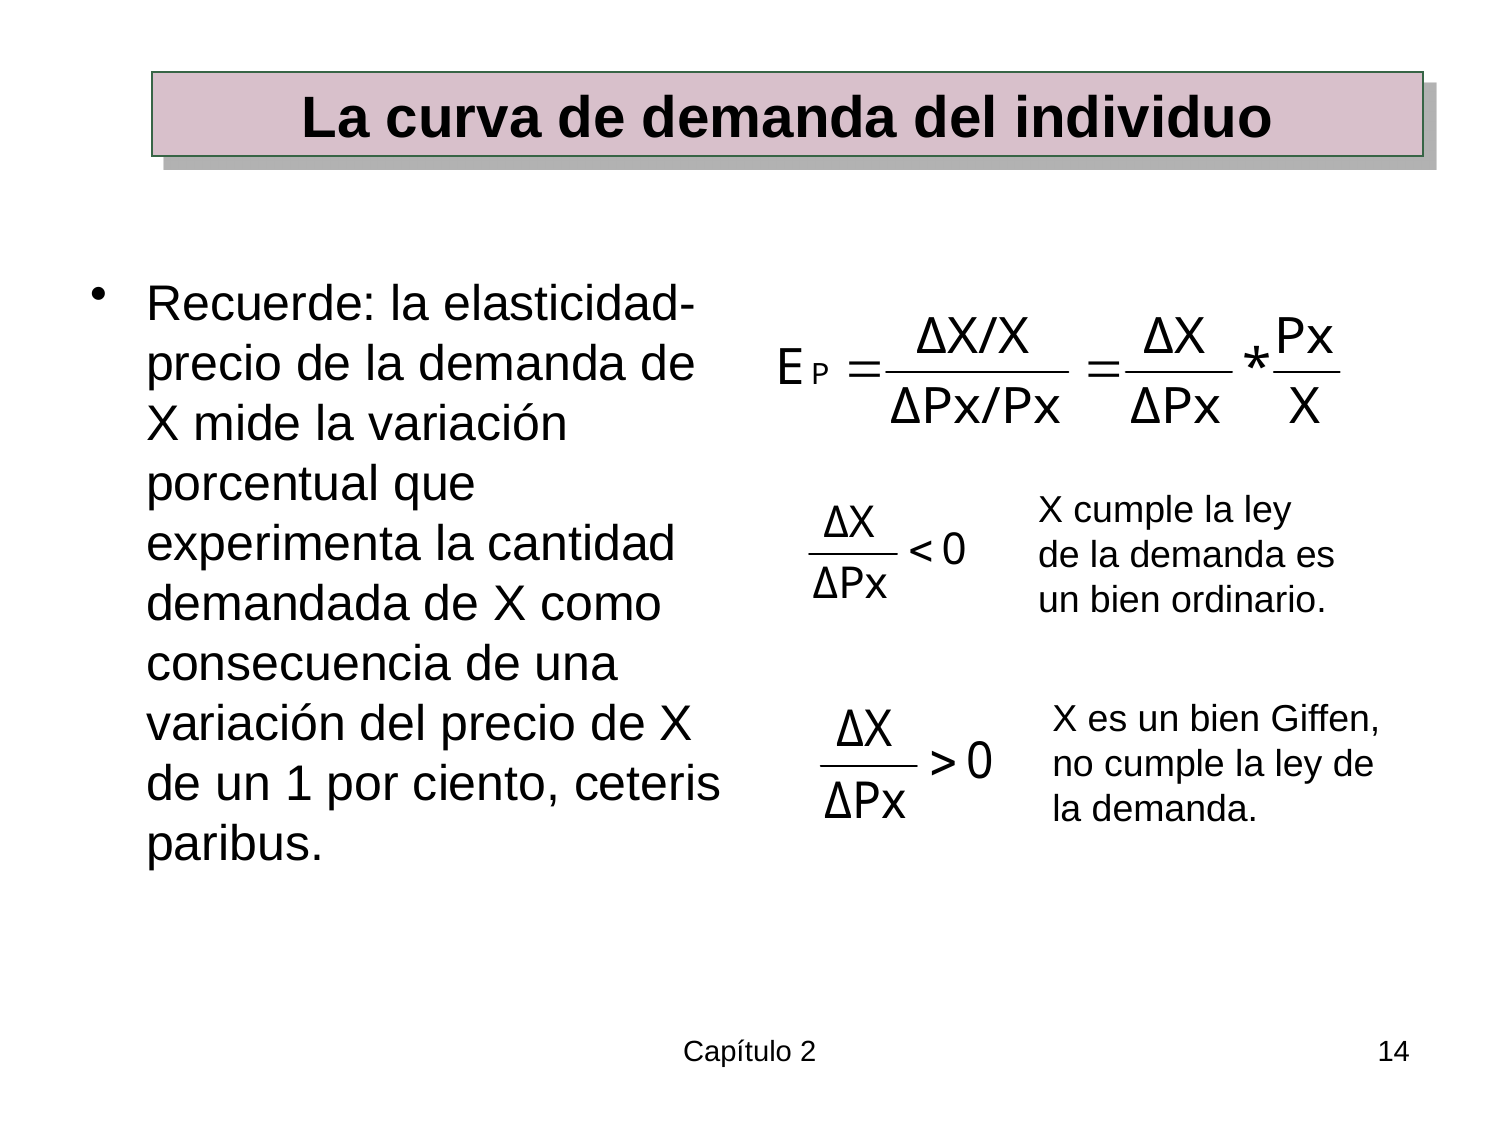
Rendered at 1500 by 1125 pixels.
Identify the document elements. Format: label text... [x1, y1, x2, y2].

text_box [812, 697, 1002, 830]
list Recuerde: la elasticidad-precio de la demanda de X mide la variación porcentual que experimenta la cantidad demandada de X como consecuencia de una variación del precio de X de un 1 por ciento, ceteris paribus. [74, 262, 738, 1006]
text_box X es un bien Giffen, no cumple la ley de la demanda. [1037, 686, 1396, 837]
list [770, 304, 1350, 436]
slide_number 14 [1074, 1024, 1426, 1103]
text_box X cumple la ley de la demanda es un bien ordinario. [1023, 477, 1351, 627]
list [801, 495, 975, 610]
text_box La curva de demanda del individuo [152, 71, 1424, 157]
footer Capítulo 2 [512, 1024, 988, 1103]
